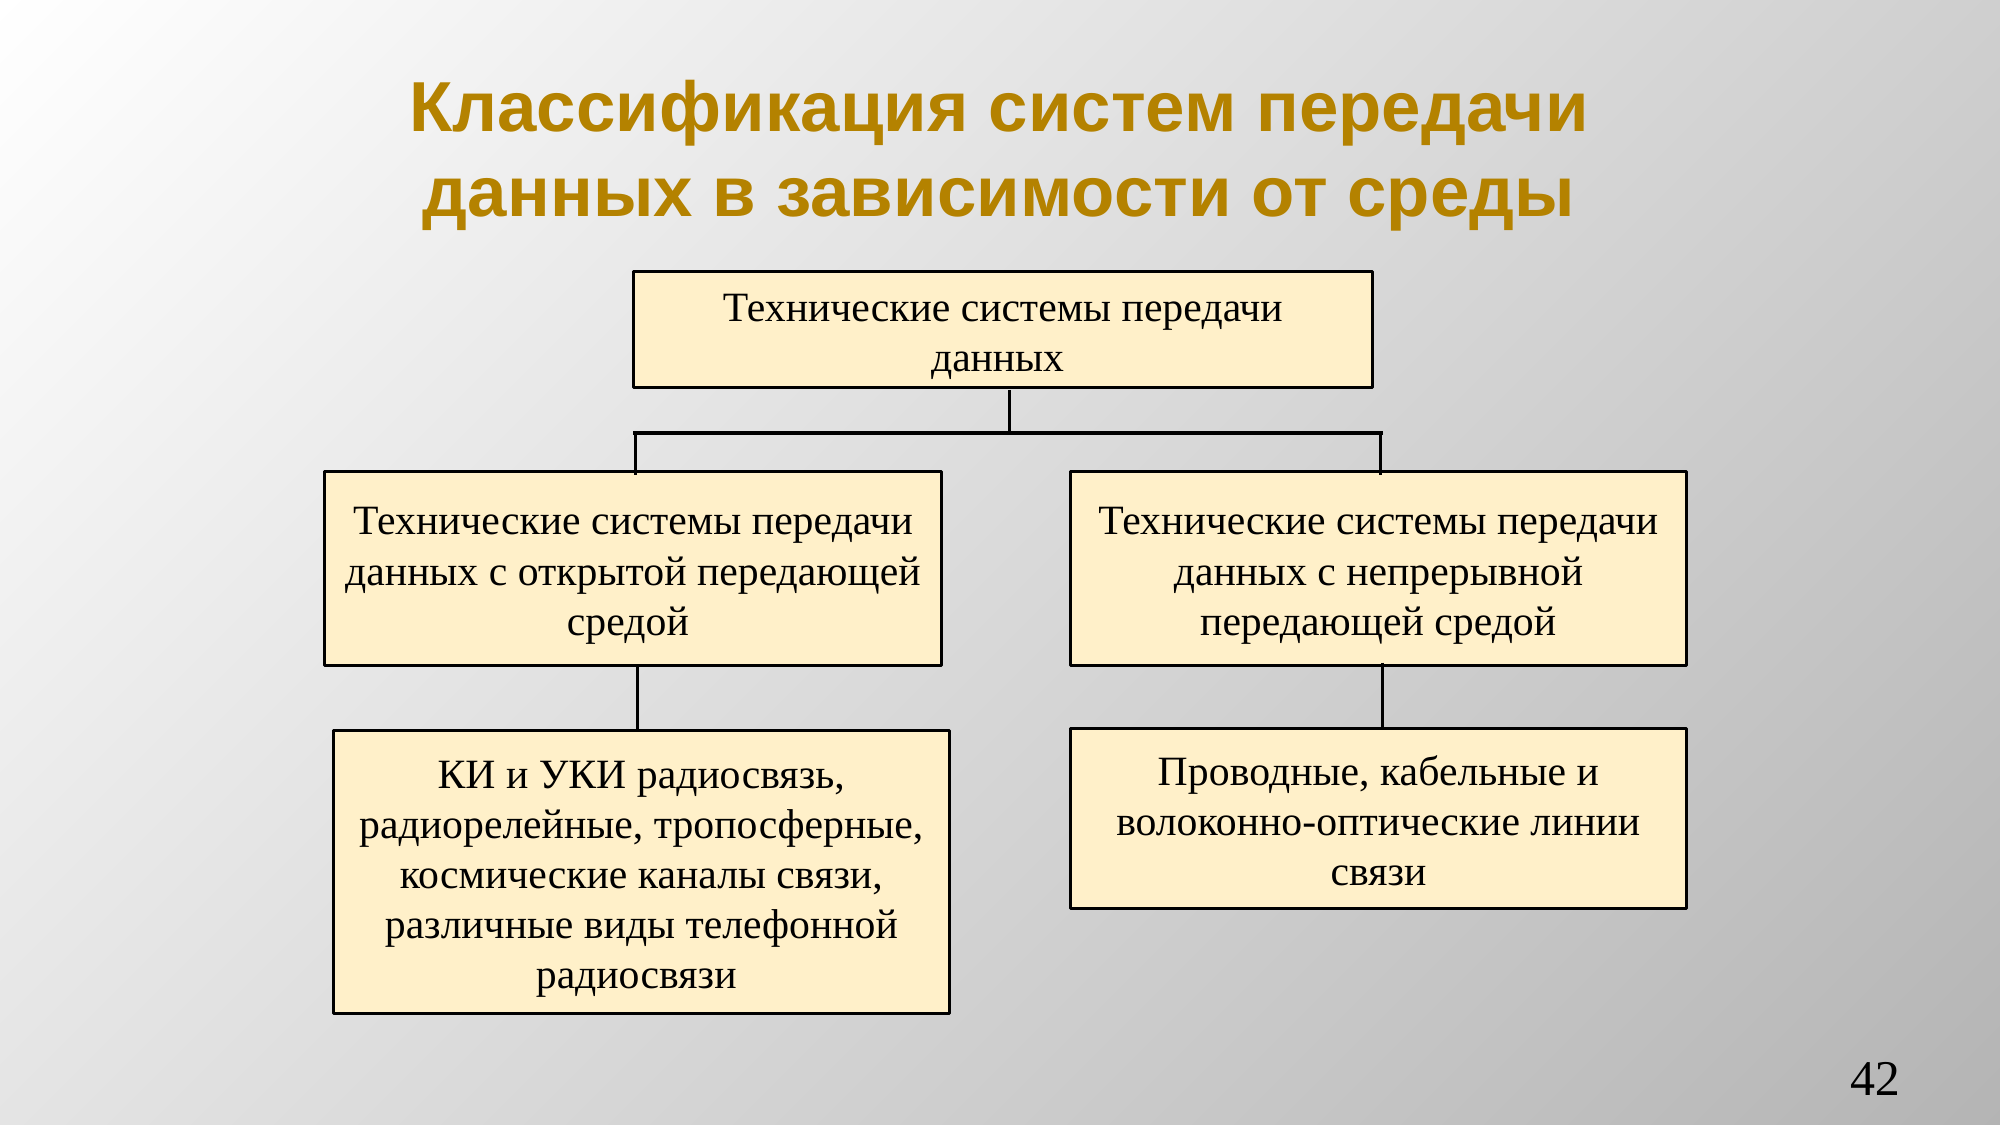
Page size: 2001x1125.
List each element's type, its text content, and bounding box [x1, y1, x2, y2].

title Классификация систем передачи данных в зависимости от среды [324, 52, 1675, 240]
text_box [324, 270, 1687, 1014]
slide_number 42 [1733, 1052, 1900, 1113]
